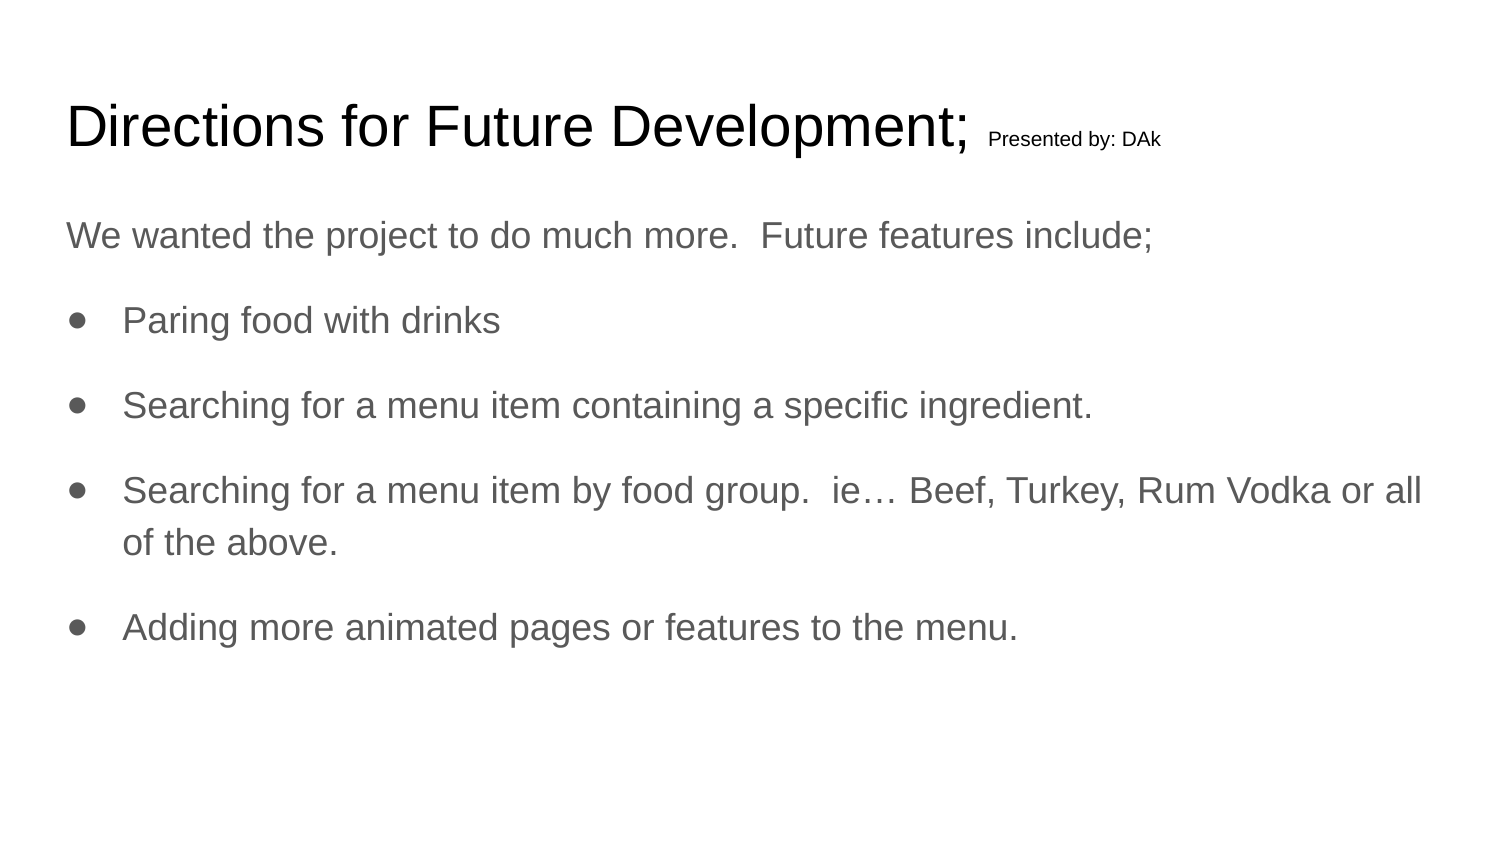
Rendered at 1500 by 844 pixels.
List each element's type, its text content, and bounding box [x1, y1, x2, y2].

title Directions for Future Development; Presented by: DAk [51, 72, 1449, 167]
list We wanted the project to do much more. Future features include; Paring food with drinks Searching for a menu item containing a specific ingredient. Searching for a menu item by food group. ie… Beef, Turkey, Rum Vodka or all of the above. Adding more animated pages or features to the menu. [51, 189, 1449, 750]
